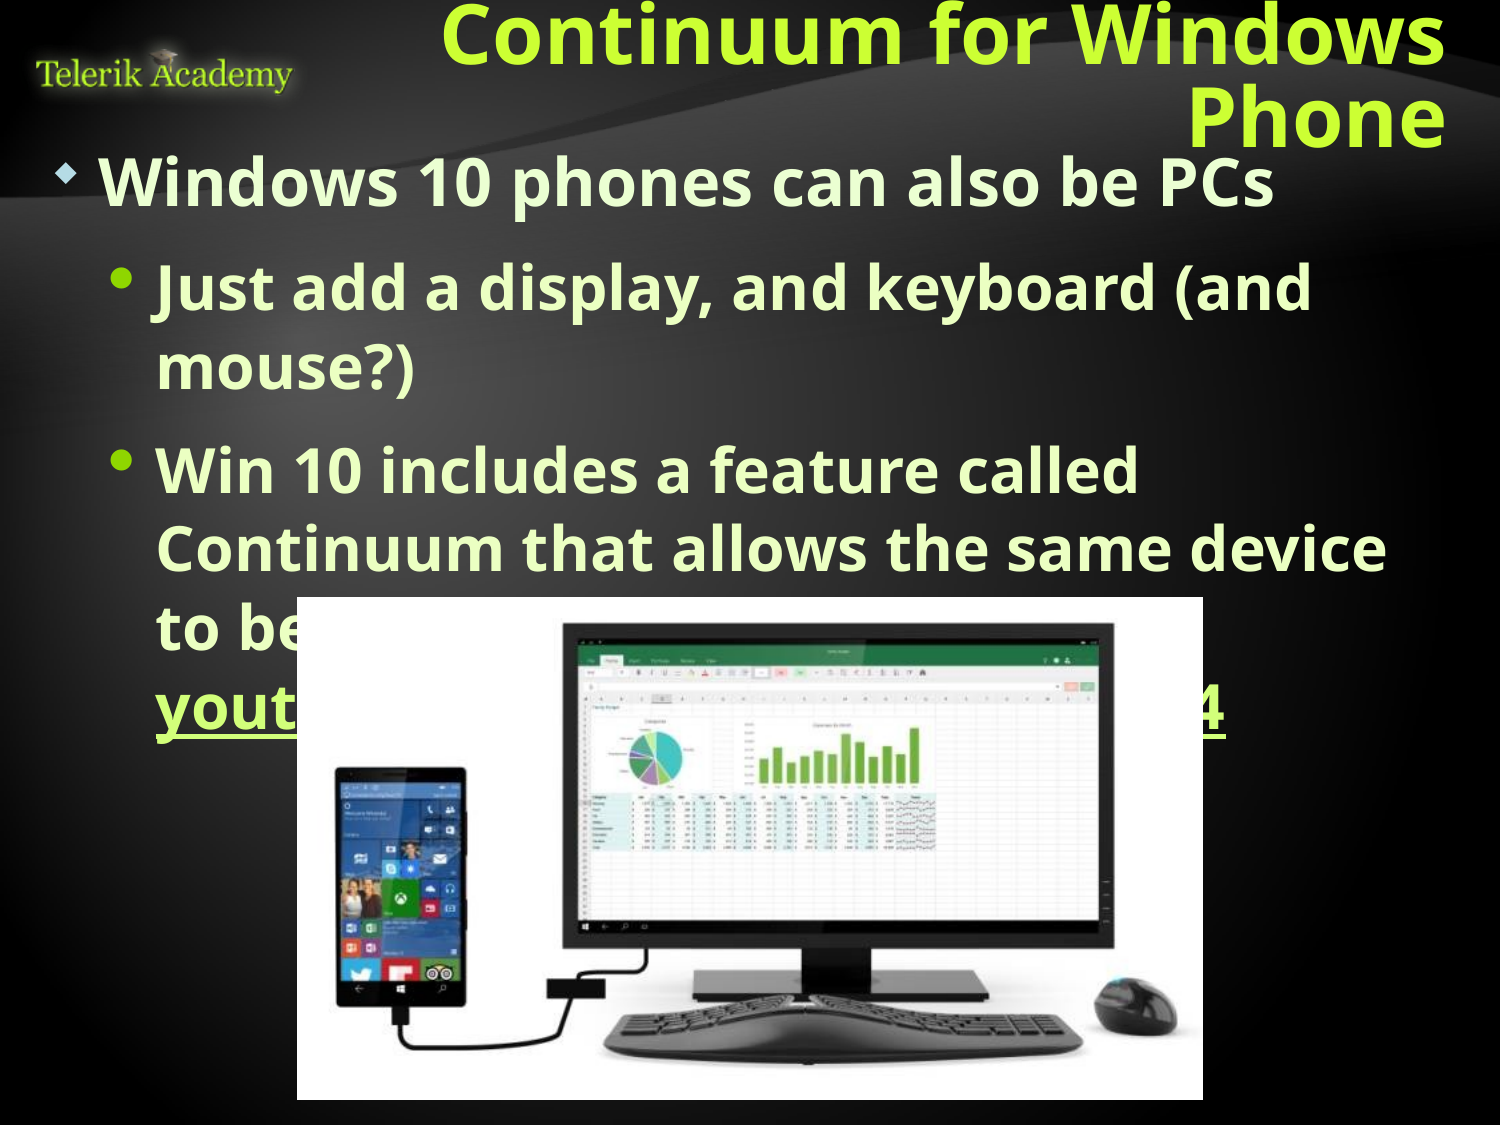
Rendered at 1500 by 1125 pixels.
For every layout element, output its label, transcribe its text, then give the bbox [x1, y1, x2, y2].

title Continuum for Windows Phone [300, 12, 1463, 128]
picture [0, 0, 1500, 1125]
list Windows 10 phones can also be PCs Just add a display, and keyboard (and mouse?) Win 10 includes a feature called Continuum that allows the same device to be used in different modes: youtube.com/watch?v=-oi1B9fjVs4 [37, 128, 1463, 1100]
